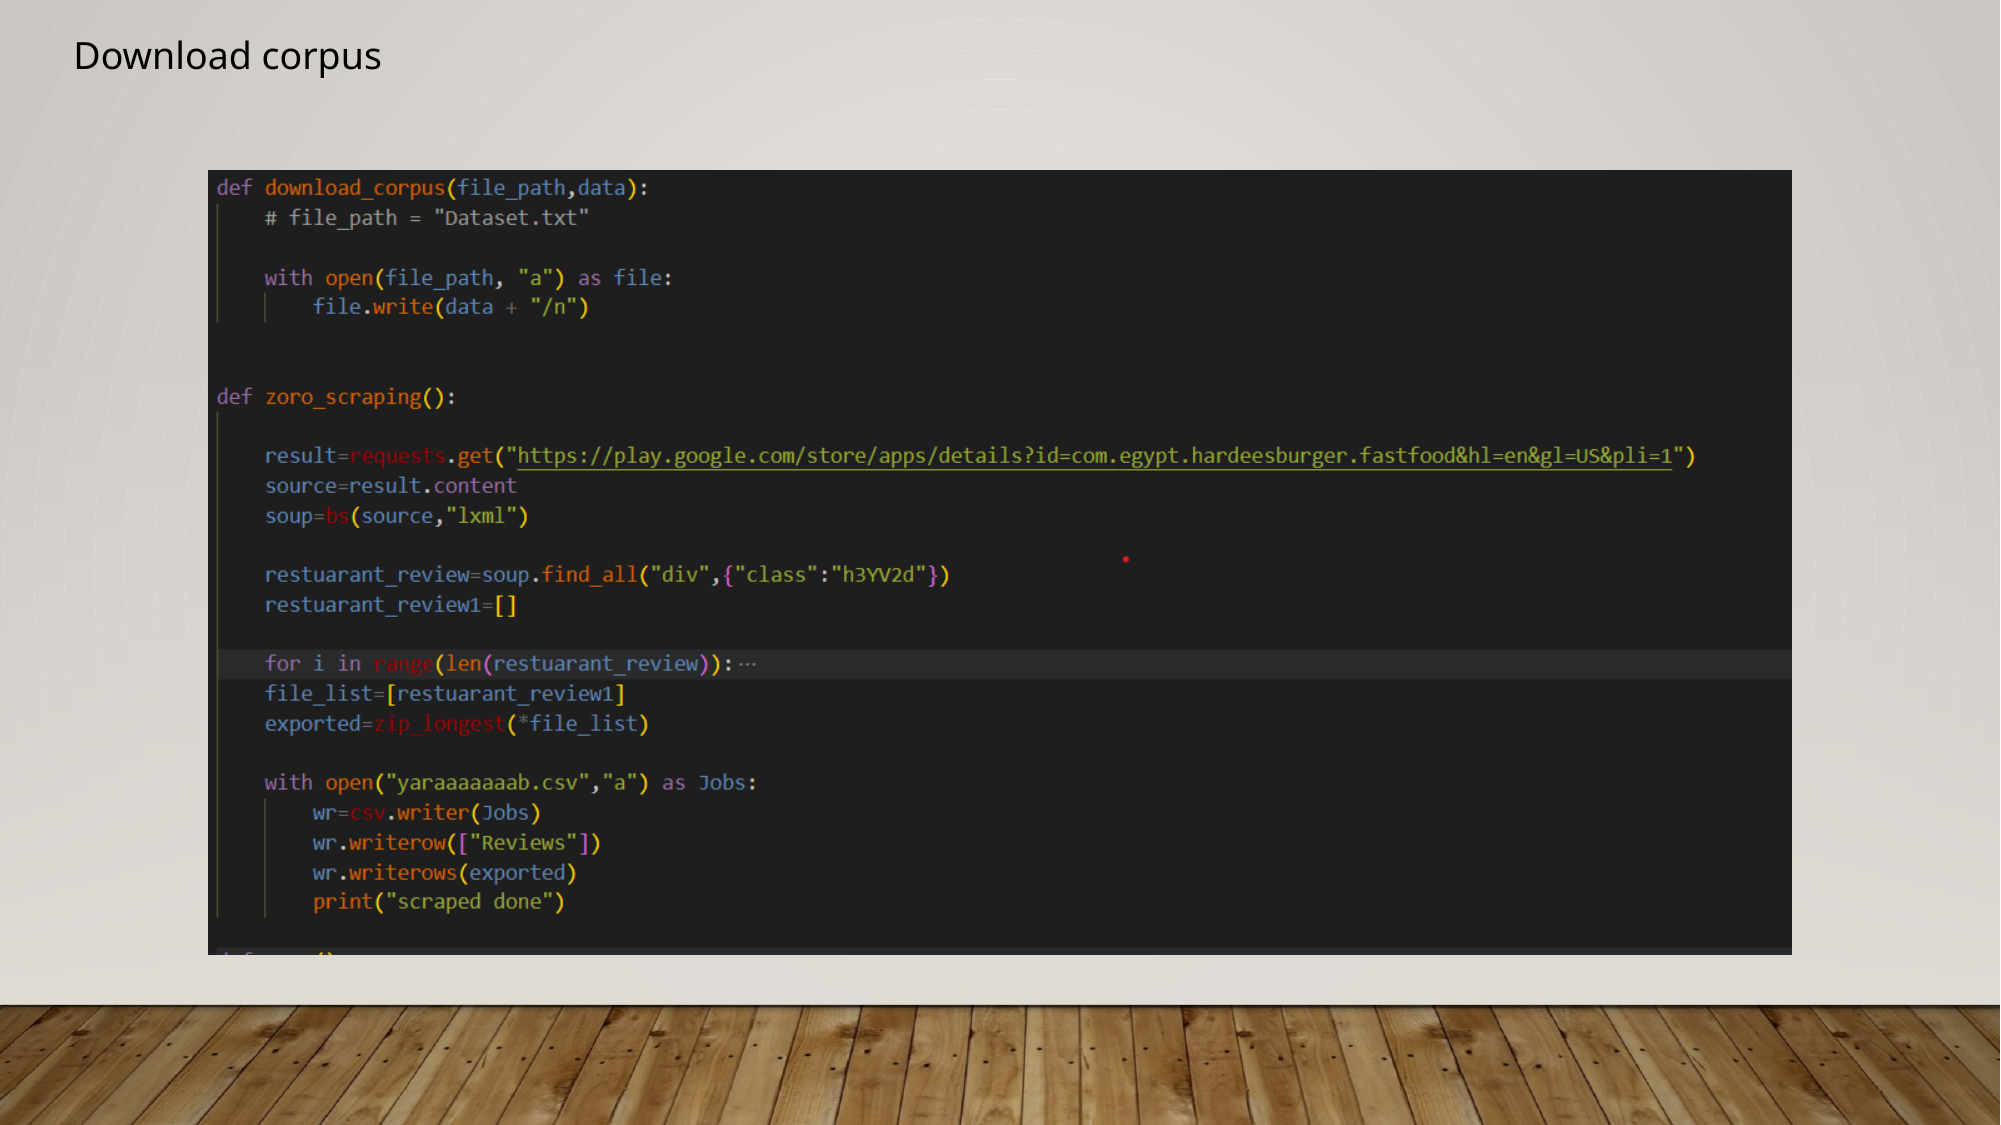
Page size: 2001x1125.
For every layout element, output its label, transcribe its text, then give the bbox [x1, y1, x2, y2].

picture [207, 170, 1793, 955]
text_box Download corpus [58, 24, 533, 85]
picture [0, 1005, 2000, 1125]
